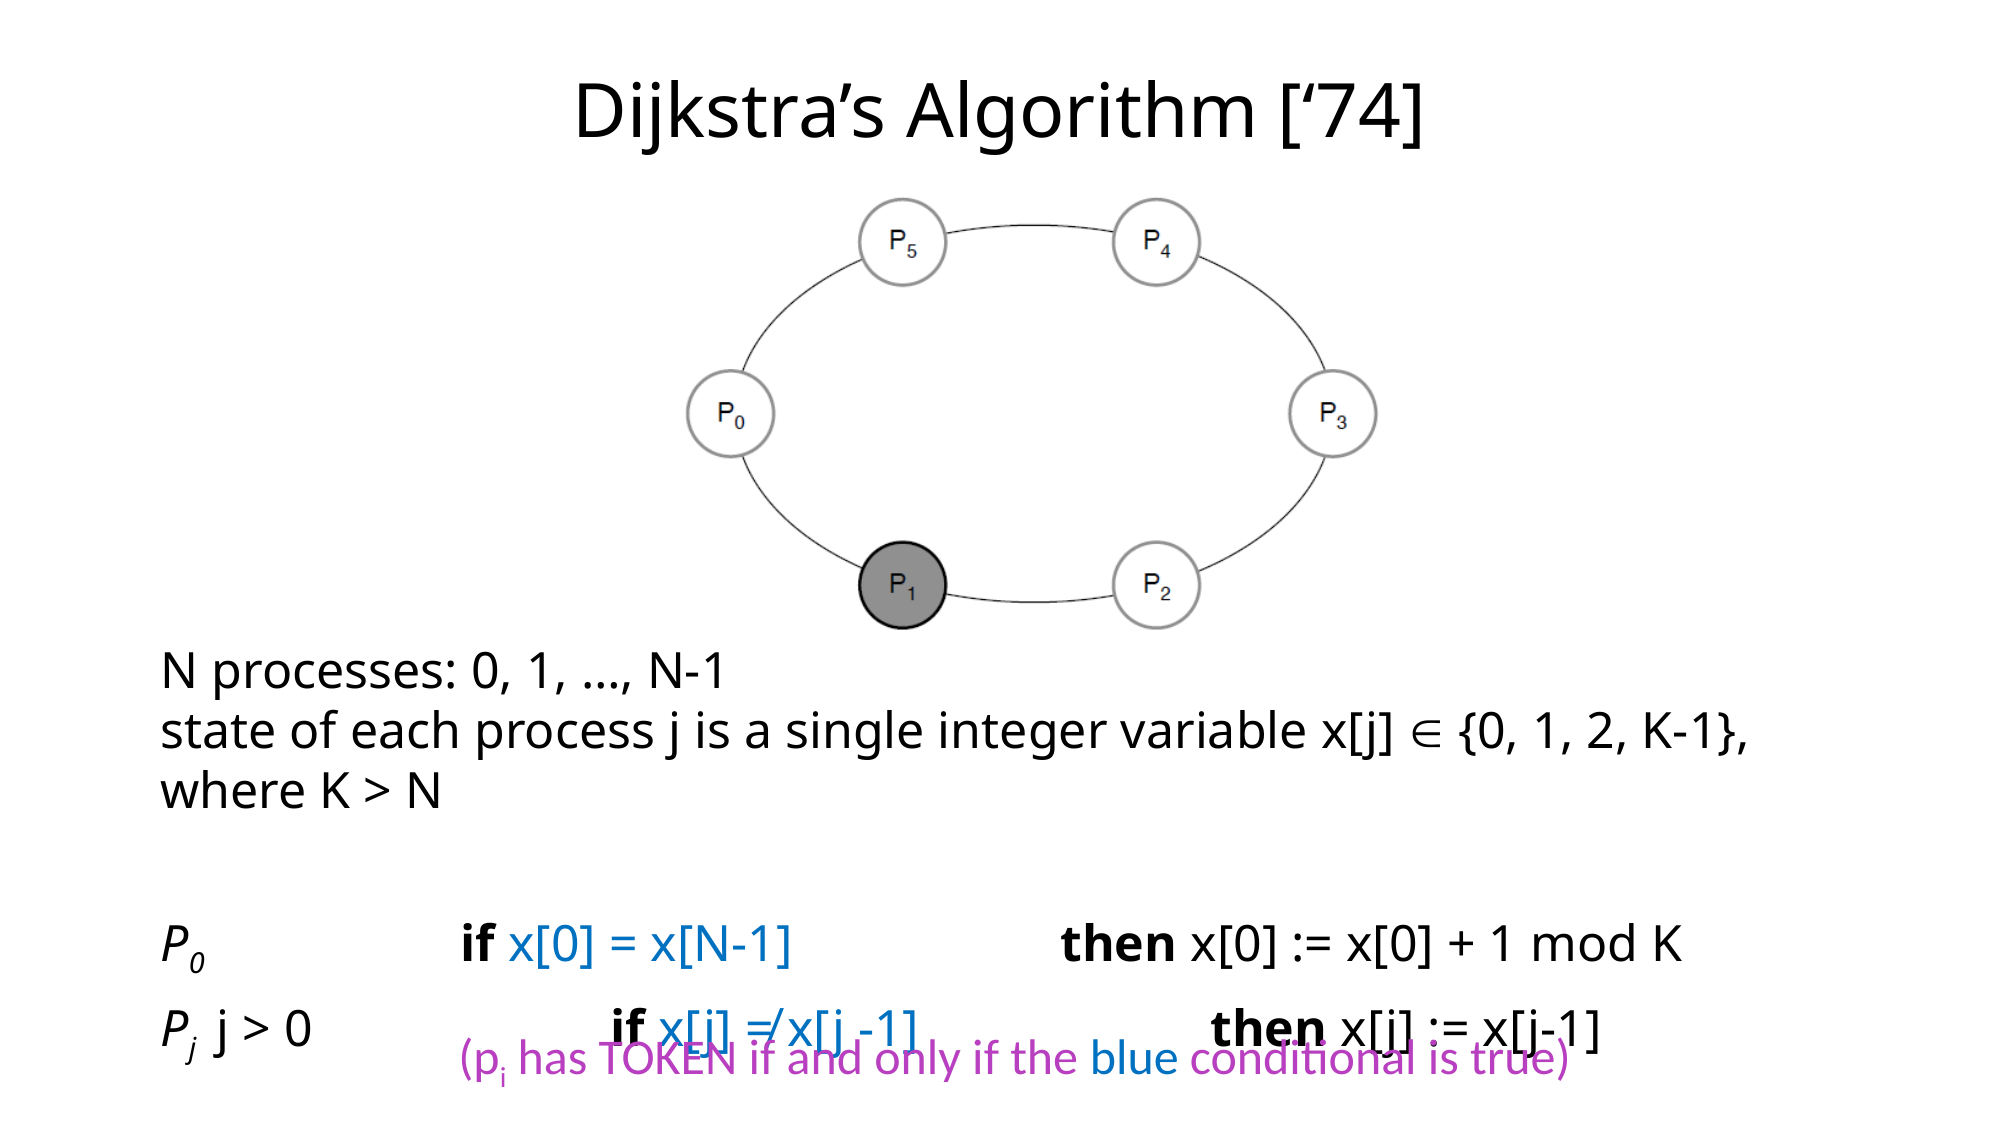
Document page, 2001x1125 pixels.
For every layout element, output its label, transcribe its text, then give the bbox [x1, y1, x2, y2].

picture [673, 187, 1400, 630]
title Dijkstra’s Algorithm [‘74] [293, 19, 1707, 207]
text_box N processes: 0, 1, …, N-1 state of each process j is a single integer variable x[j]  {0, 1, 2, K-1}, where K > N P0 if x[0] = x[N-1] then x[0] := x[0] + 1 mod K Pj j > 0 if x[j] ≠ x[j -1] then x[j] := x[j-1] [145, 631, 1832, 1072]
text_box (pi has TOKEN if and only if the blue conditional is true) [443, 1017, 1587, 1101]
